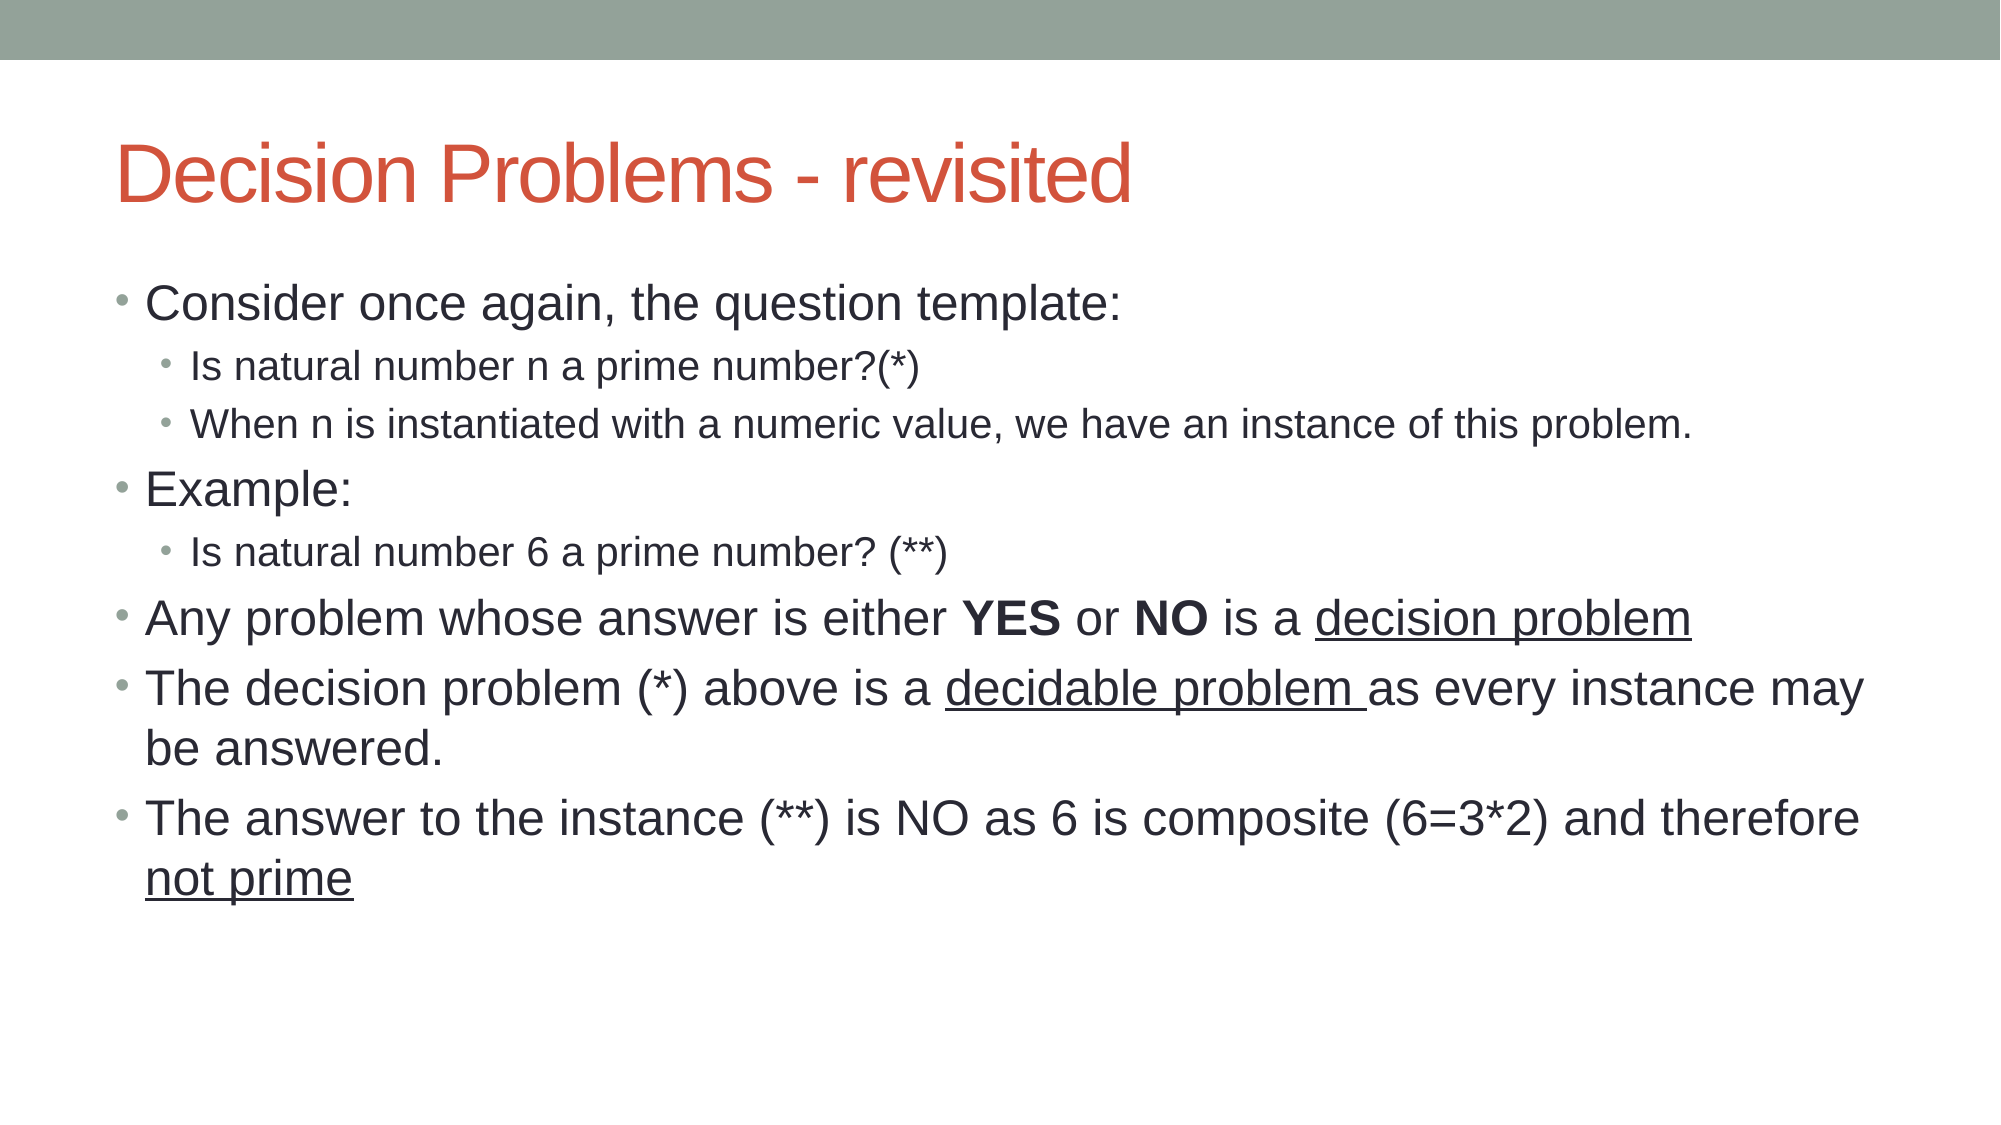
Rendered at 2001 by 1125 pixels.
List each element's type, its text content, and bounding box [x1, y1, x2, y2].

list Consider once again, the question template: Is natural number n a prime number?(*) When n is instantiated with a numeric value, we have an instance of this problem. Example: Is natural number 6 a prime number? (**) Any problem whose answer is either YES or NO is a decision problem The decision problem (*) above is a decidable problem as every instance may be answered. The answer to the instance (**) is NO as 6 is composite (6=3*2) and therefore not prime [99, 262, 1900, 1063]
title Decision Problems - revisited [99, 87, 1900, 250]
